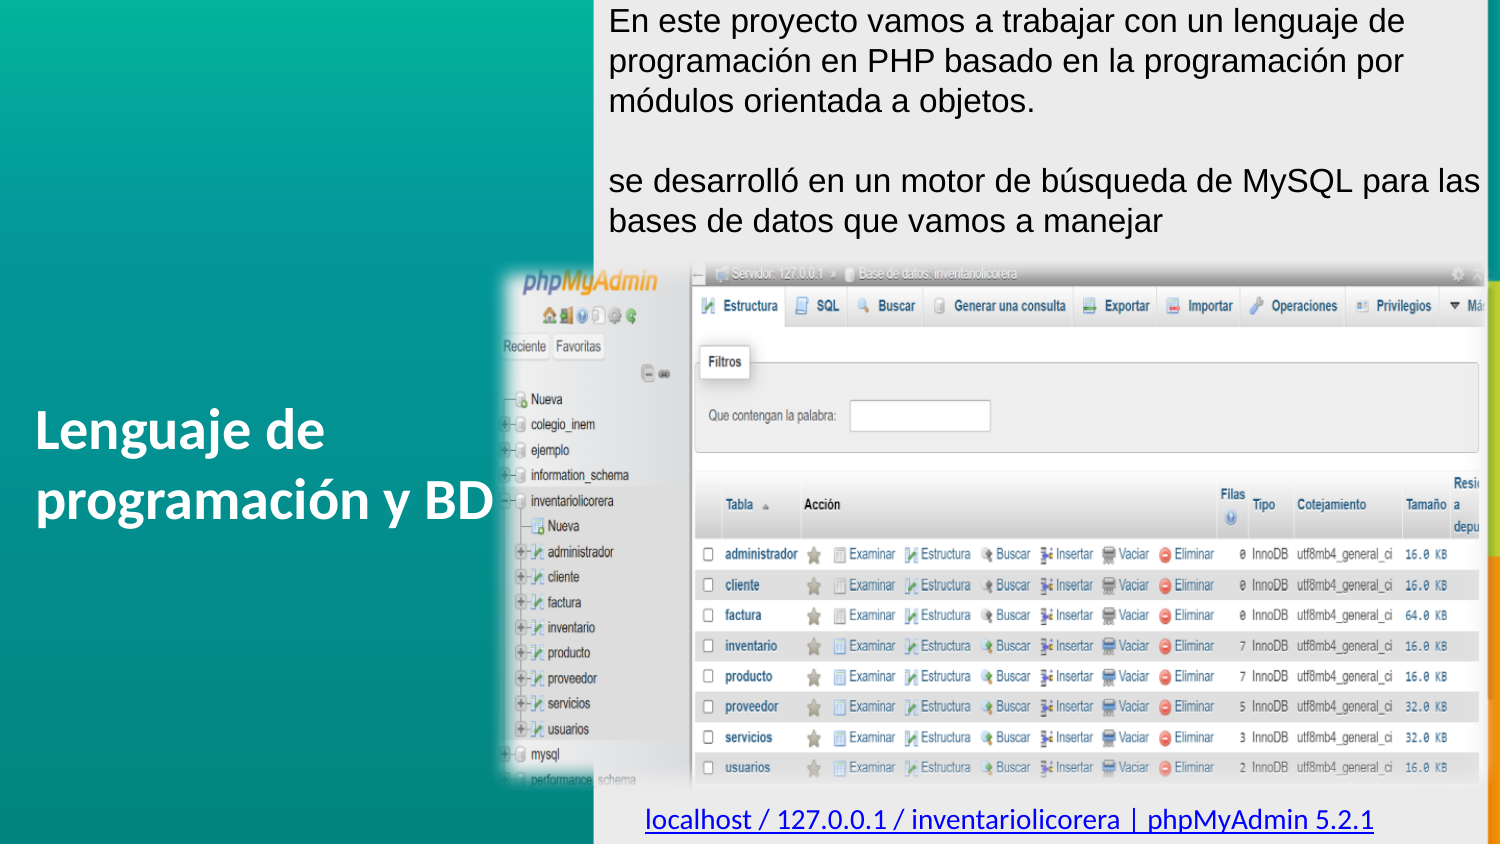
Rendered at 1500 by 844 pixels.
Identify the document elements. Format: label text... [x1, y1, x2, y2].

text_box En este proyecto vamos a trabajar con un lenguaje de programación en PHP basado en la programación por módulos orientada a objetos. se desarrolló en un motor de búsqueda de MySQL para las bases de datos que vamos a manejar [593, 0, 1500, 247]
picture [0, 0, 1500, 844]
text_box Lenguaje de programación y BD [19, 383, 482, 539]
text_box localhost / 127.0.0.1 / inventariolicorera | phpMyAdmin 5.2.1 [630, 801, 1400, 843]
